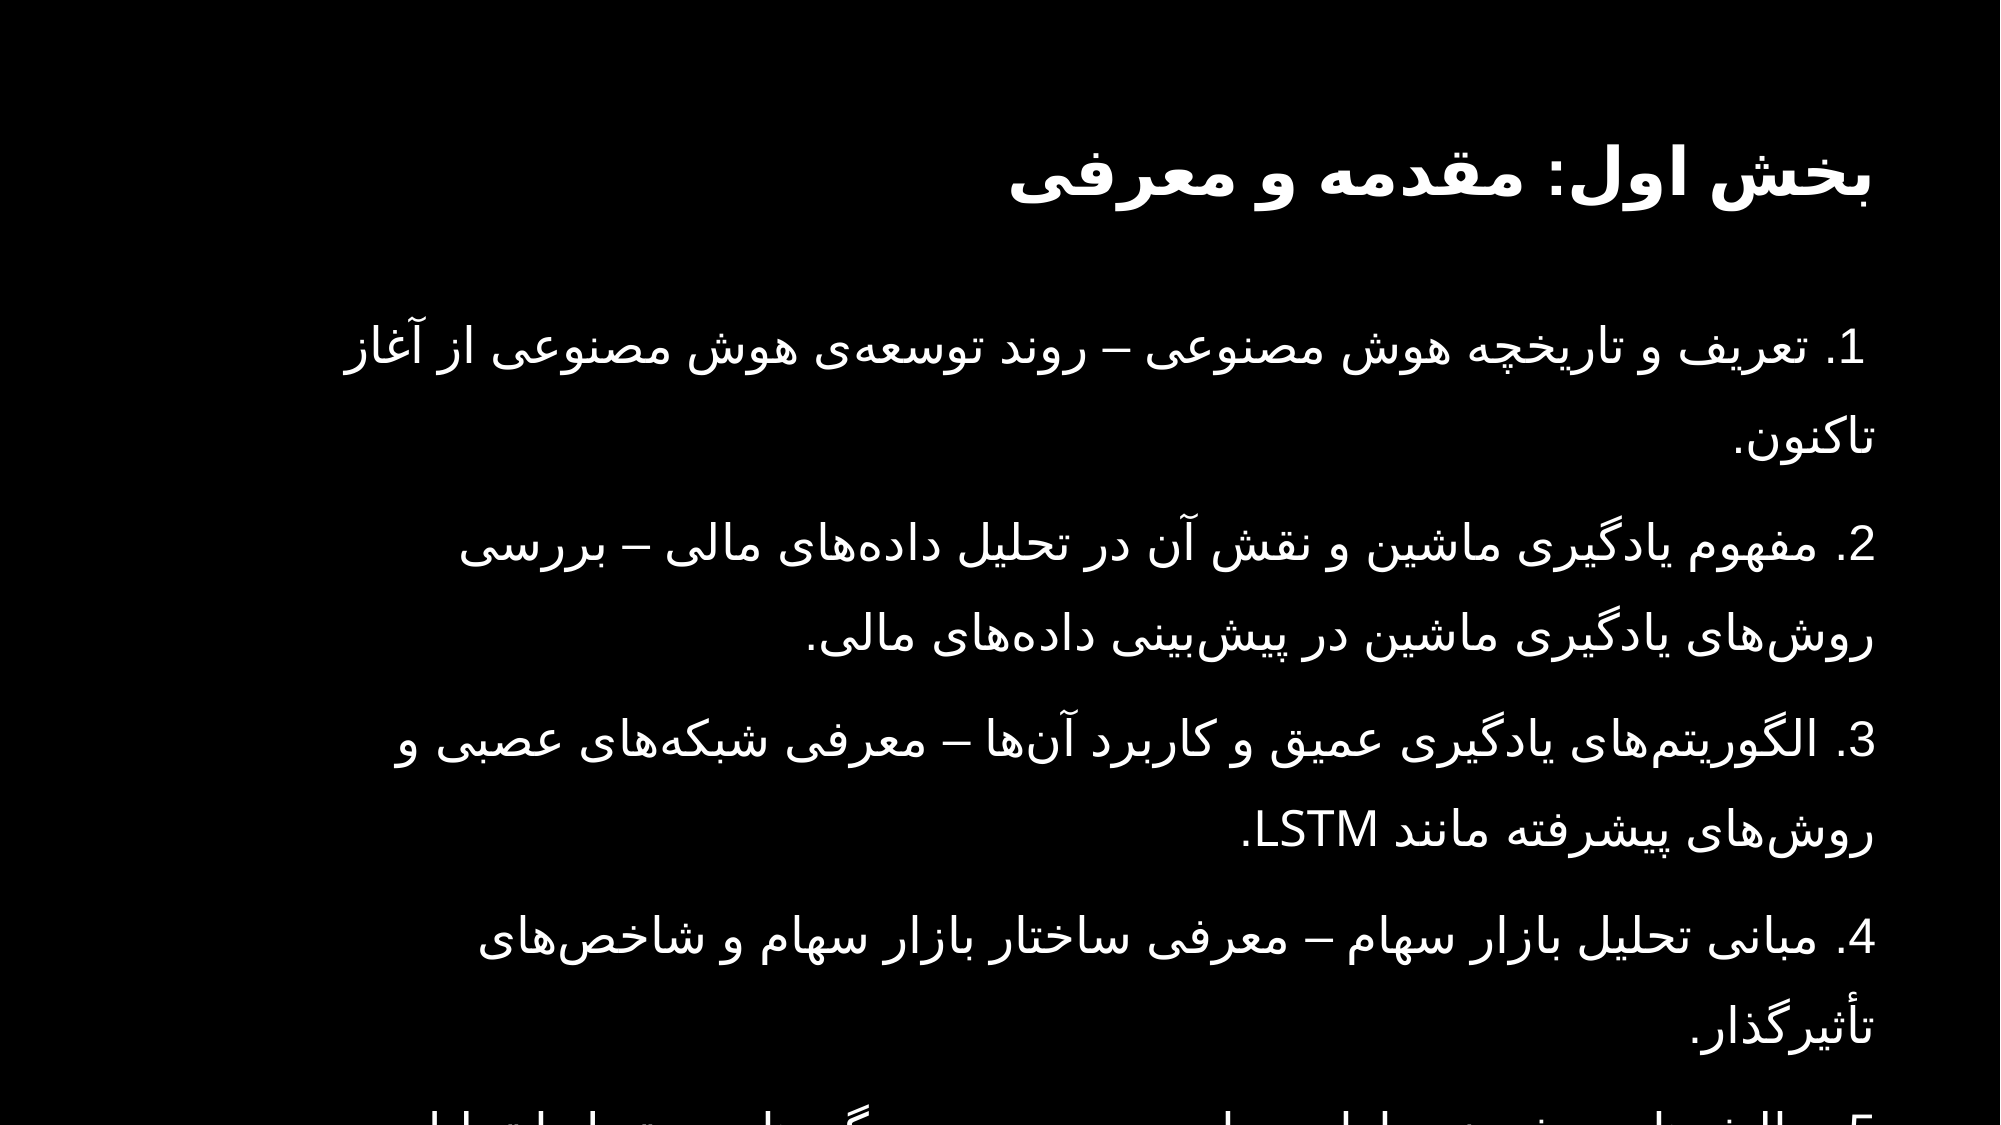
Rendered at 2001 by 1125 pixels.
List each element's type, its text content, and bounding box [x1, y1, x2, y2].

text_box 1. تعریف و تاریخچه هوش مصنوعی – روند توسعه‌ی هوش مصنوعی از آغاز تاکنون. 2. مفهوم یادگیری ماشین و نقش آن در تحلیل داده‌های مالی – بررسی روش‌های یادگیری ماشین در پیش‌بینی داده‌های مالی. 3. الگوریتم‌های یادگیری عمیق و کاربرد آن‌ها – معرفی شبکه‌های عصبی و روش‌های پیشرفته مانند LSTM. 4. مبانی تحلیل بازار سهام – معرفی ساختار بازار سهام و شاخص‌های تأثیرگذار. 5. چالش‌های پیش‌بینی بازار سهام – بررسی پیچیدگی‌های مرتبط با تحلیل قیمت‌ها. [325, 276, 1891, 1125]
text_box بخش اول: مقدمه و معرفی [891, 115, 1891, 216]
